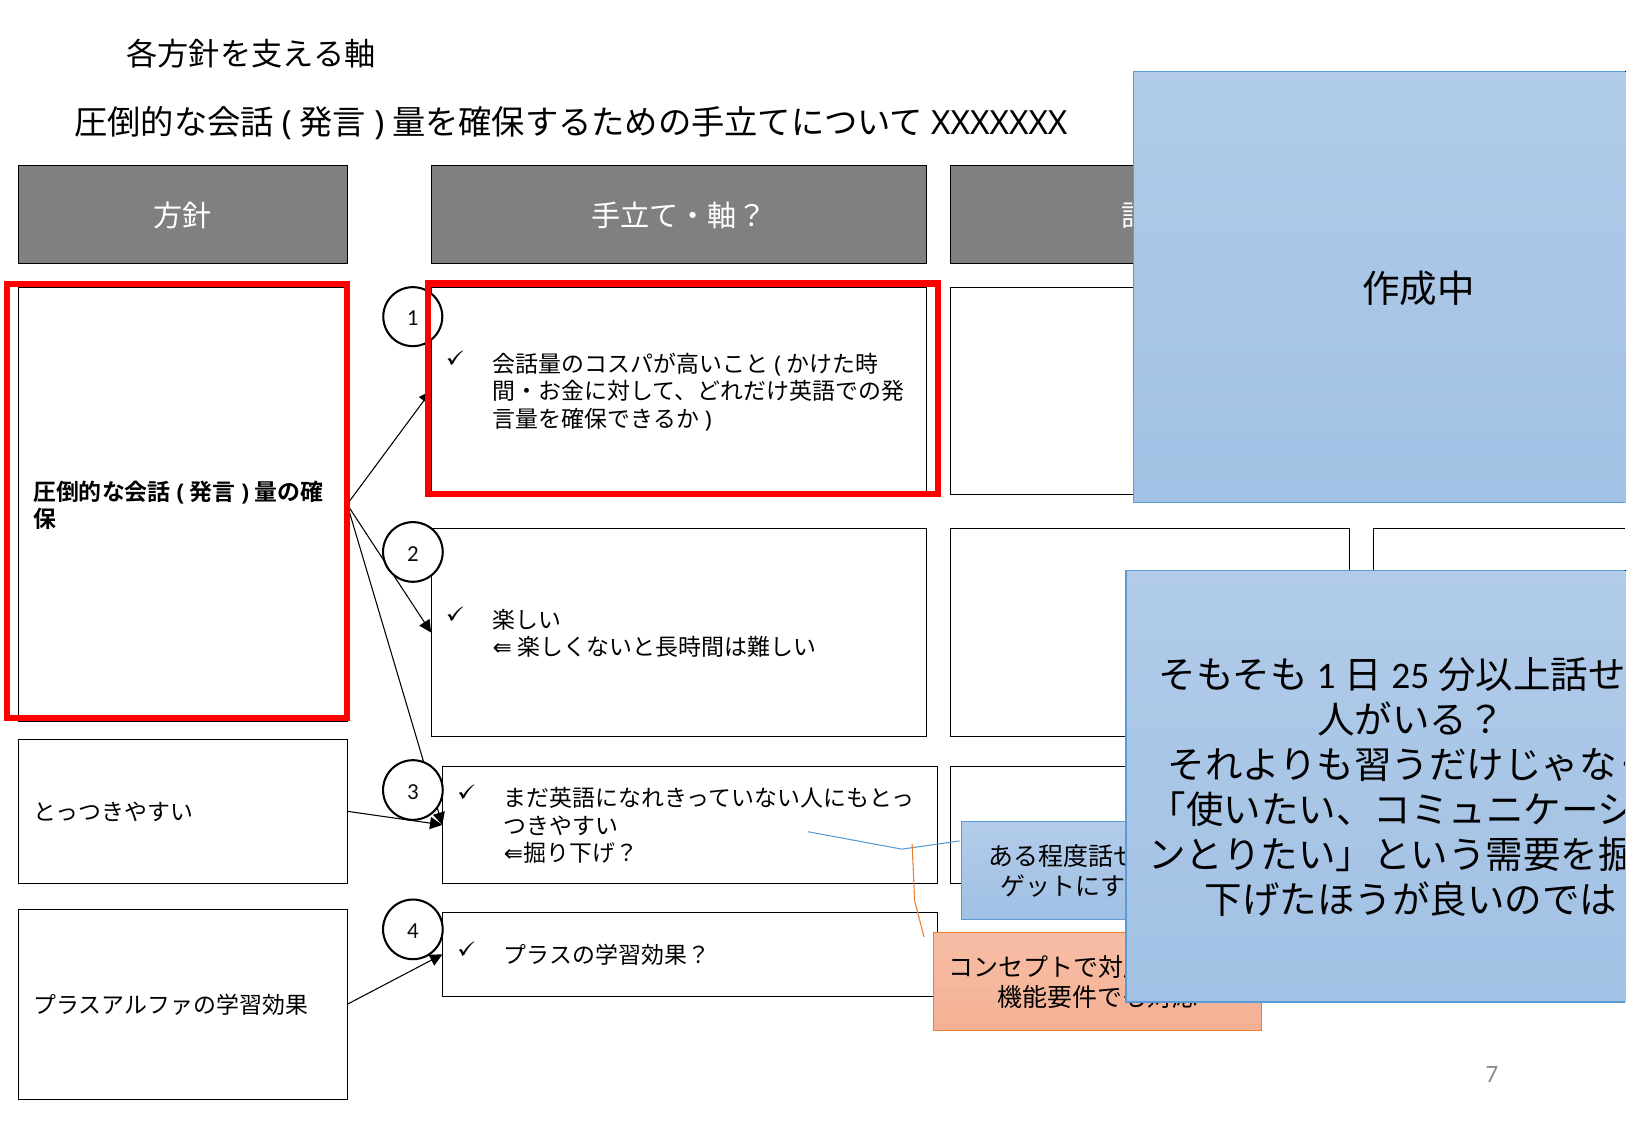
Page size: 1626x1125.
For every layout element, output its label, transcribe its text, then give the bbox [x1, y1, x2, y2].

text_box 楽しい ⇚ 楽しくないと長時間は難しい [443, 528, 927, 737]
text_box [347, 811, 443, 825]
text_box 圧倒的な会話(発言)量を確保するための手立てについてXXXXXXX [59, 76, 1133, 172]
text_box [347, 954, 443, 1005]
text_box 次ページで検討 [1373, 528, 1625, 570]
text_box ある程度話せる人をターゲットにするなら必須 [961, 821, 1125, 920]
text_box 作成中 [1133, 71, 1625, 503]
text_box 詳細 [950, 165, 1133, 264]
text_box [950, 287, 1133, 495]
text_box [6, 283, 348, 719]
text_box 手立て・軸？ [431, 172, 927, 264]
text_box プラスアルファの学習効果 [18, 909, 348, 1100]
slide_number 7 [1147, 1042, 1514, 1103]
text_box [347, 504, 443, 811]
text_box そもそも1日25分以上話せる人がいる？ それよりも習うだけじゃなく「使いたい、コミュニケーションとりたい」という需要を掘り下げたほうが良いのでは [1125, 570, 1625, 1003]
text_box プラスの学習効果？ [442, 912, 938, 997]
text_box [950, 528, 1350, 737]
text_box 1 [382, 286, 427, 348]
title 各方針を支える軸 [111, 5, 1514, 76]
text_box [950, 766, 1125, 884]
text_box [427, 283, 939, 495]
text_box 4 [381, 898, 444, 954]
text_box 方針 [18, 165, 348, 264]
text_box コンセプトで対応した上で、機能要件でも対応 [933, 932, 1262, 1031]
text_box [347, 390, 432, 504]
text_box コンセプトで対応した上で、機能要件でも対応 [911, 843, 925, 938]
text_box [347, 504, 432, 633]
text_box とっつきやすい [18, 739, 348, 884]
text_box まだ英語になれきっていない人にもとっつきやすい ⇚掘り下げ？ [442, 766, 938, 884]
